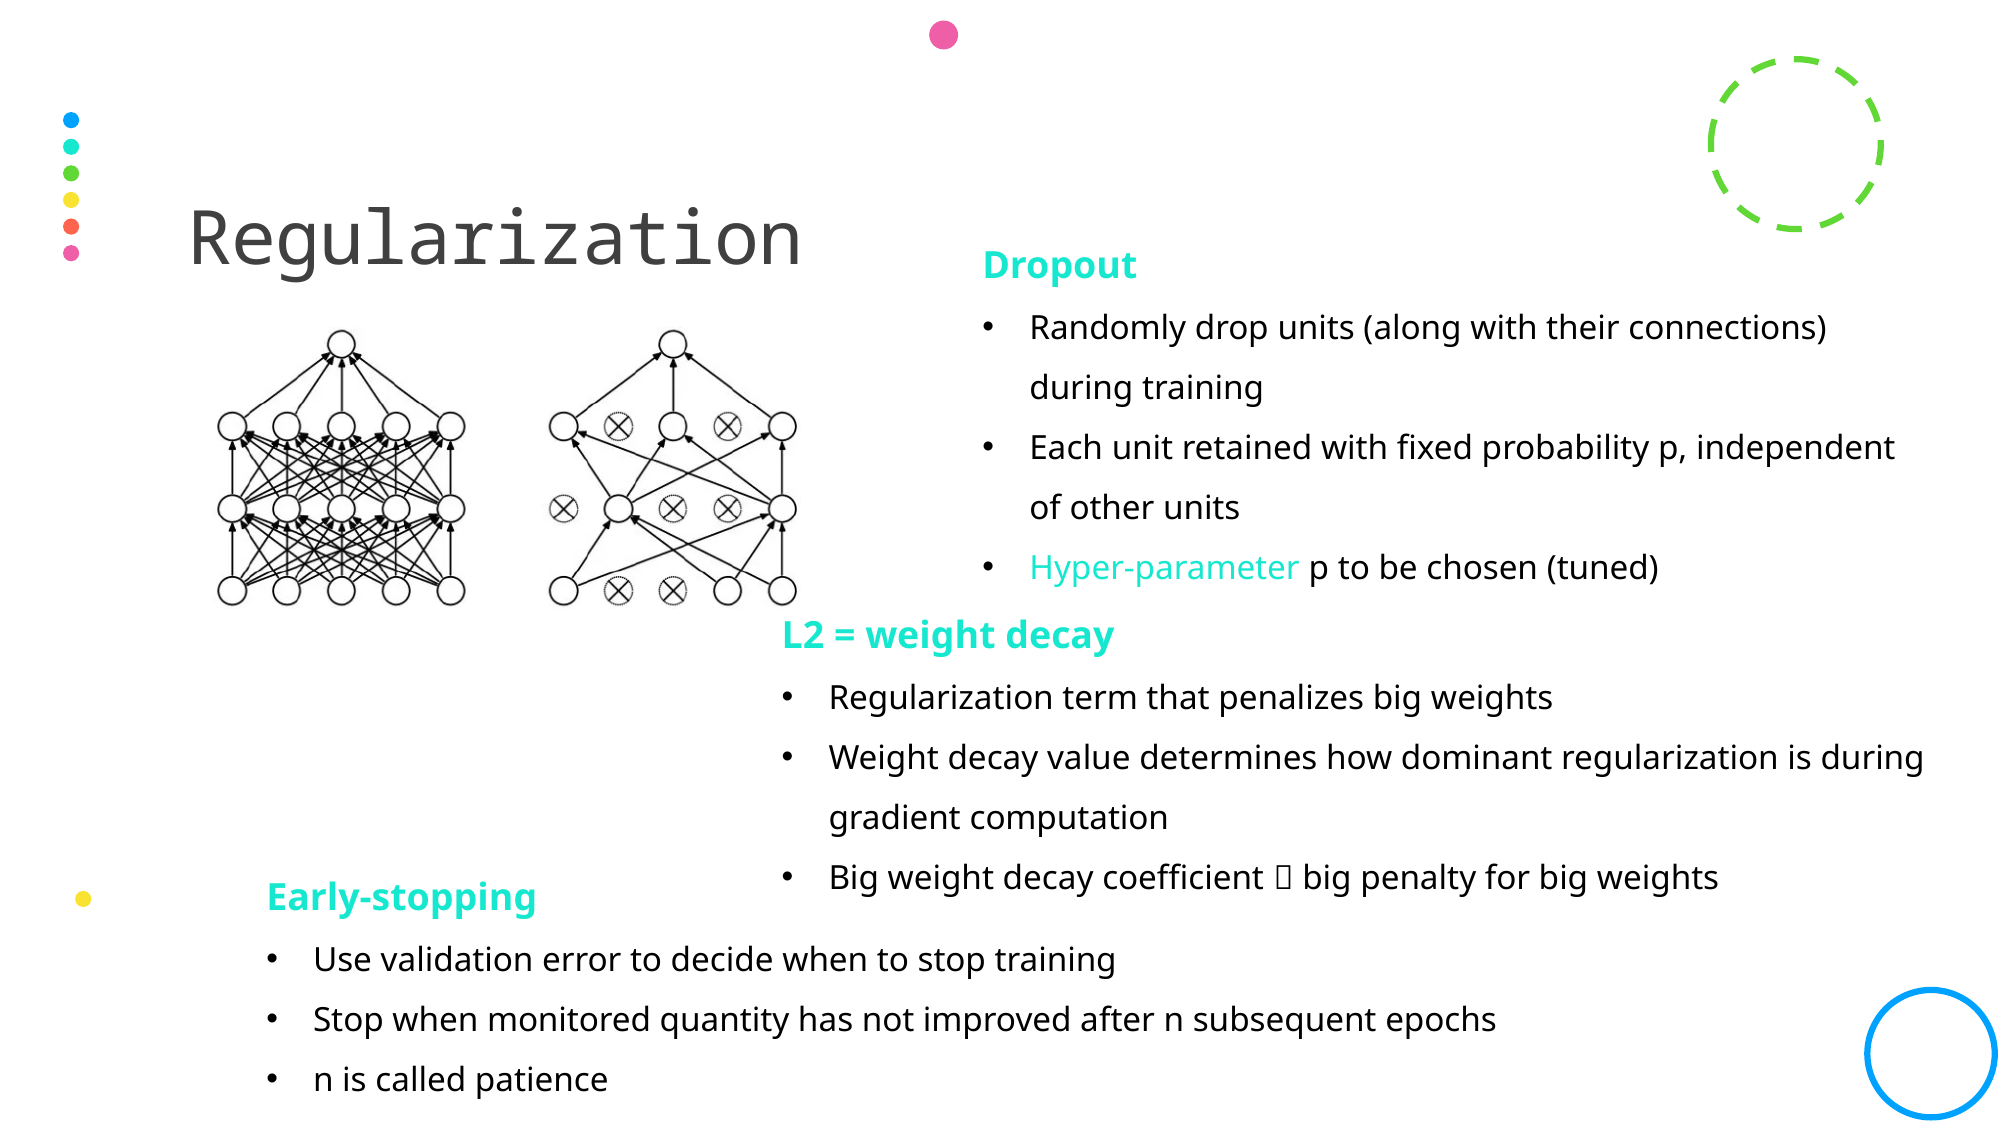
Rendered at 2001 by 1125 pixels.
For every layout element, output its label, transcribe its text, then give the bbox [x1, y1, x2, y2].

text_box Early-stopping Use validation error to decide when to stop training Stop when monitored quantity has not improved after n subsequent epochs n is called patience [251, 865, 1514, 1125]
text_box Dropout Randomly drop units (along with their connections) during training Each unit retained with fixed probability p, independent of other units Hyper-parameter p to be chosen (tuned) [967, 234, 1942, 594]
text_box L2 = weight decay Regularization term that penalizes big weights Weight decay value determines how dominant regularization is during gradient computation Big weight decay coefficient  big penalty for big weights [766, 581, 1978, 904]
picture [200, 291, 829, 628]
text_box Regularization [172, 163, 1492, 305]
